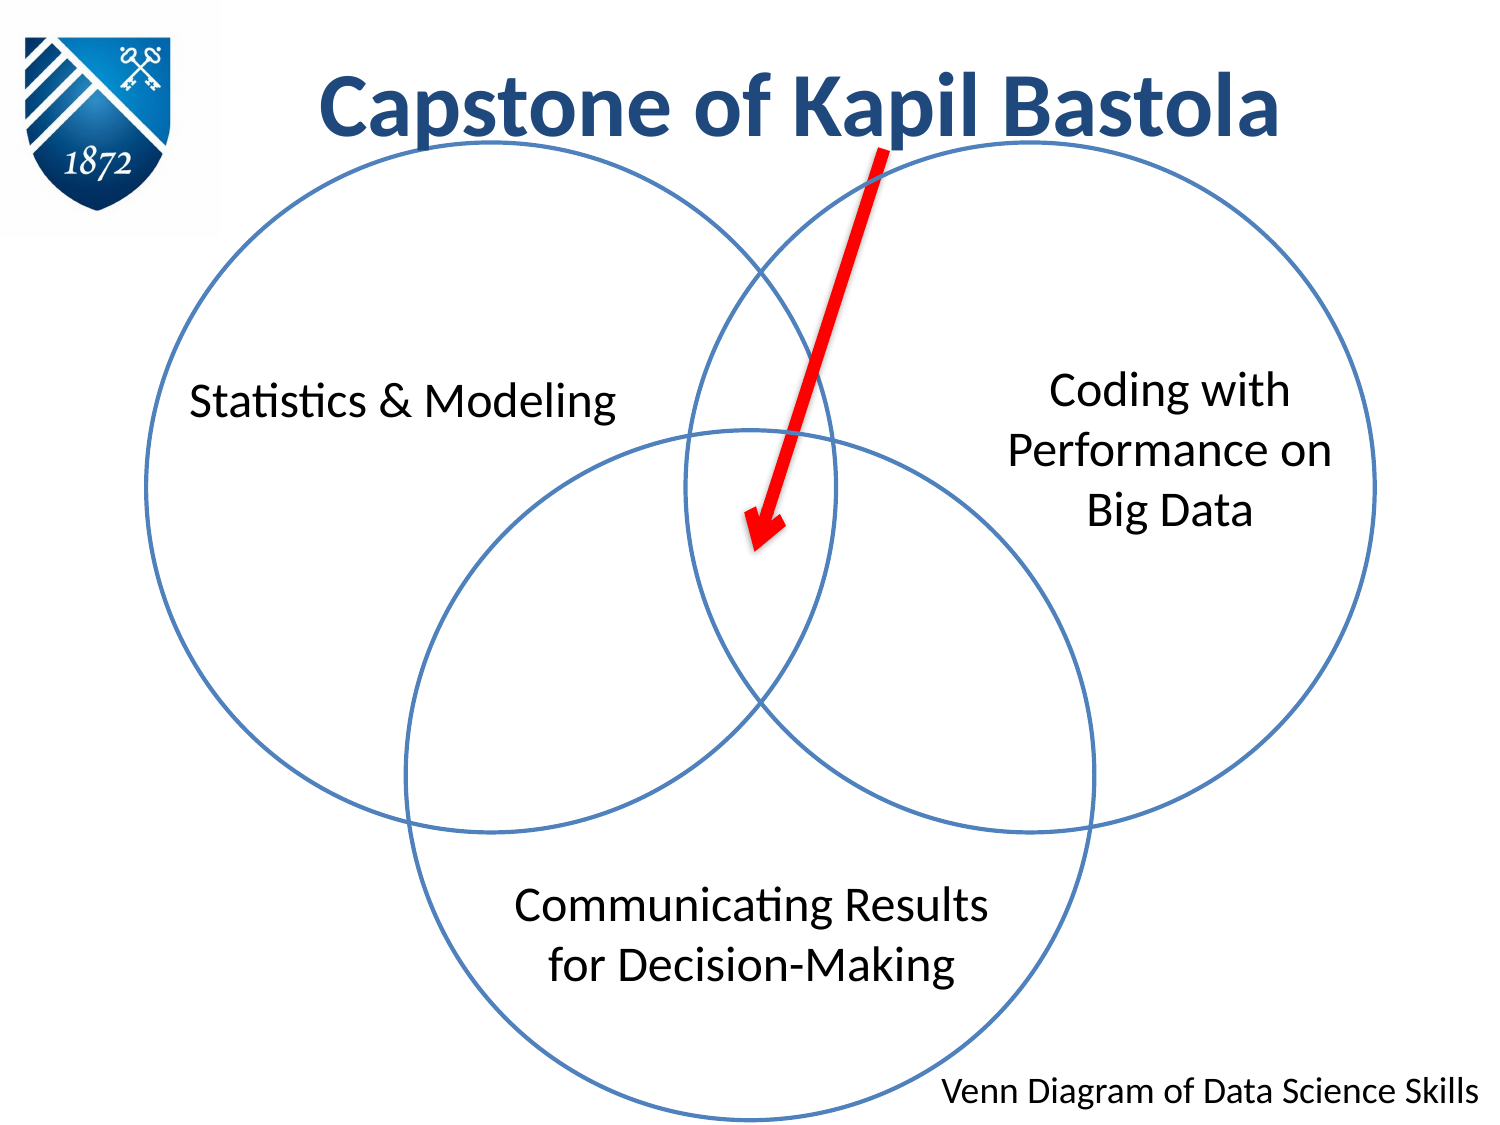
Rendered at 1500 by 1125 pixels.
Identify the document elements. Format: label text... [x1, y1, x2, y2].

text_box Coding with Performance on Big Data [971, 348, 1370, 544]
text_box [485, 999, 1015, 1123]
text_box Communicating Results for Decision-Making [481, 863, 1022, 999]
text_box Venn Diagram of Data Science Skills [926, 1058, 1495, 1119]
text_box [889, 140, 1348, 507]
text_box Statistics & Modeling [174, 359, 632, 435]
text_box [403, 428, 1097, 994]
text_box [687, 284, 749, 433]
title Capstone of Kapil Bastola [176, 5, 1425, 194]
picture [0, 0, 220, 238]
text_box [754, 148, 885, 552]
text_box [144, 194, 749, 825]
text_box [1010, 418, 1377, 829]
